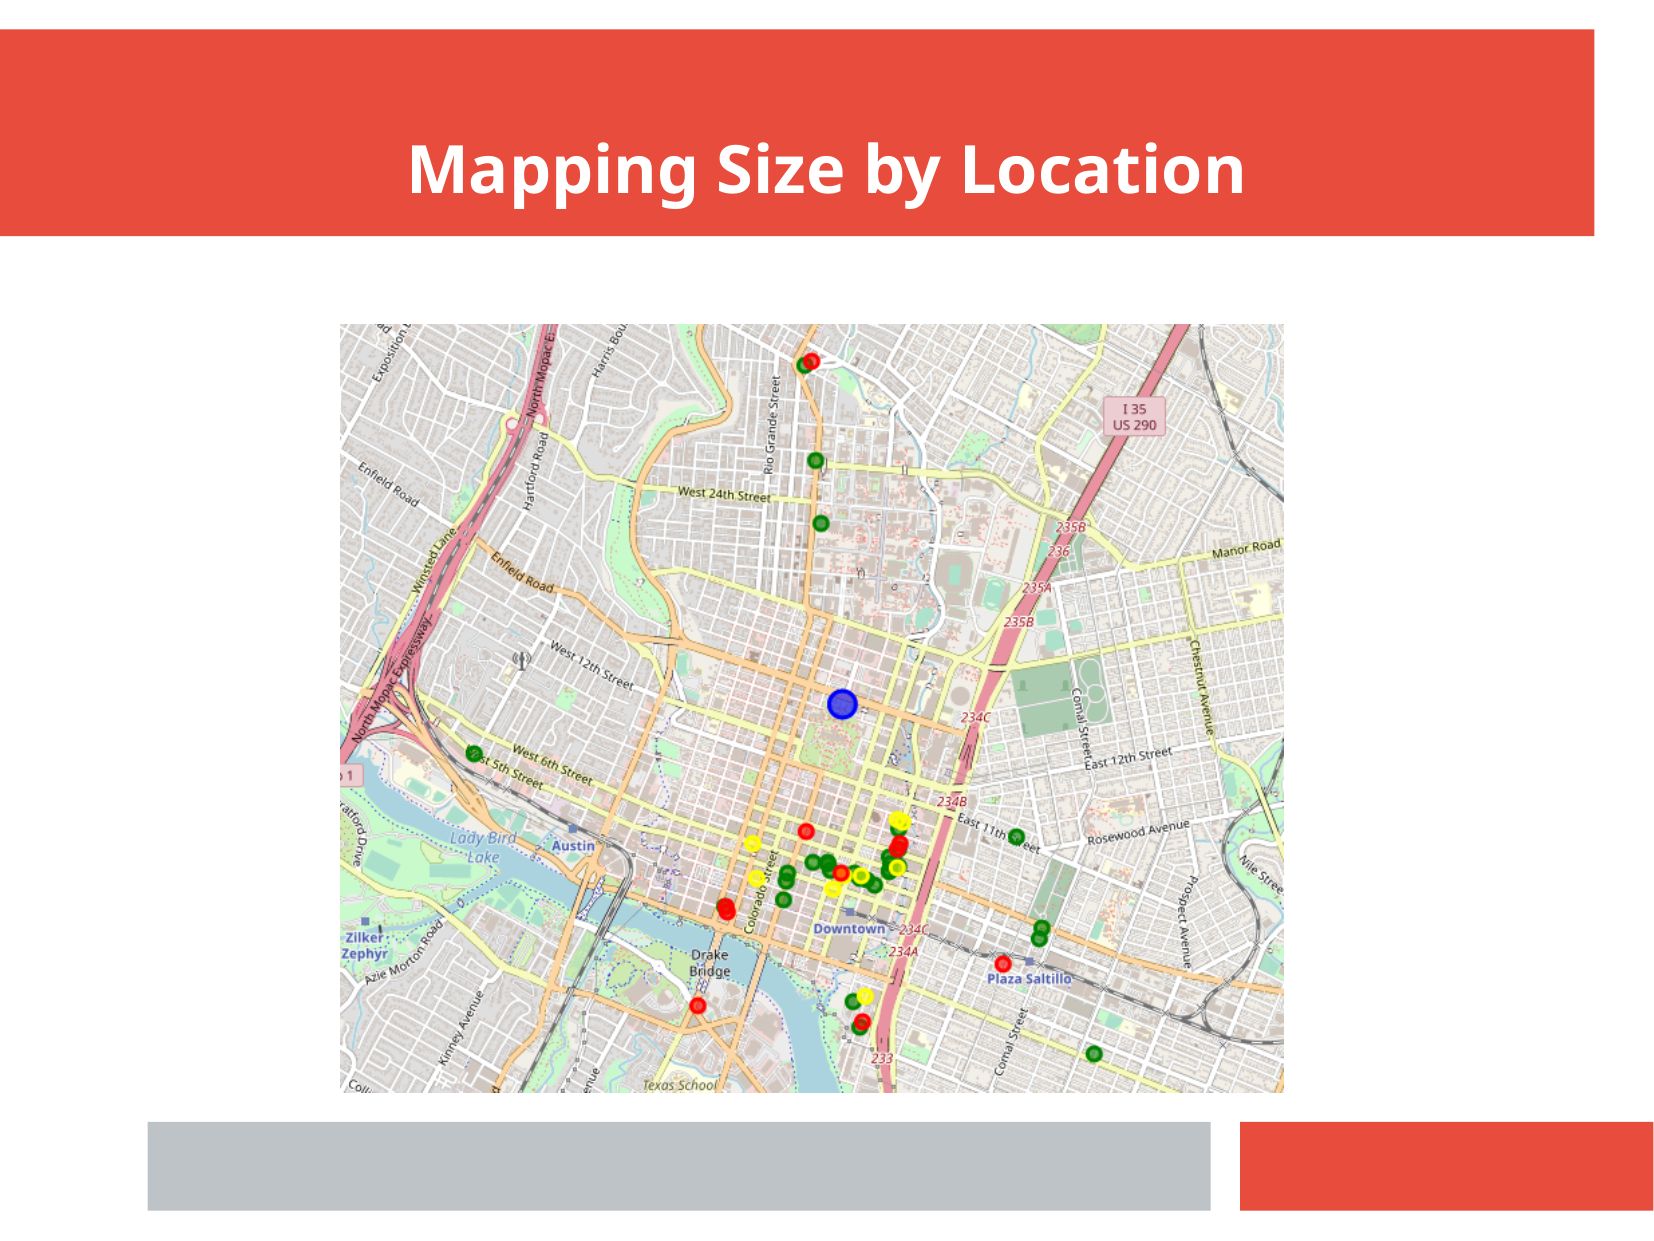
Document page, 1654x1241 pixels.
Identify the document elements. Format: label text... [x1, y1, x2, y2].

text_box Mapping Size by Location [58, 58, 1595, 207]
picture [340, 324, 1284, 1093]
